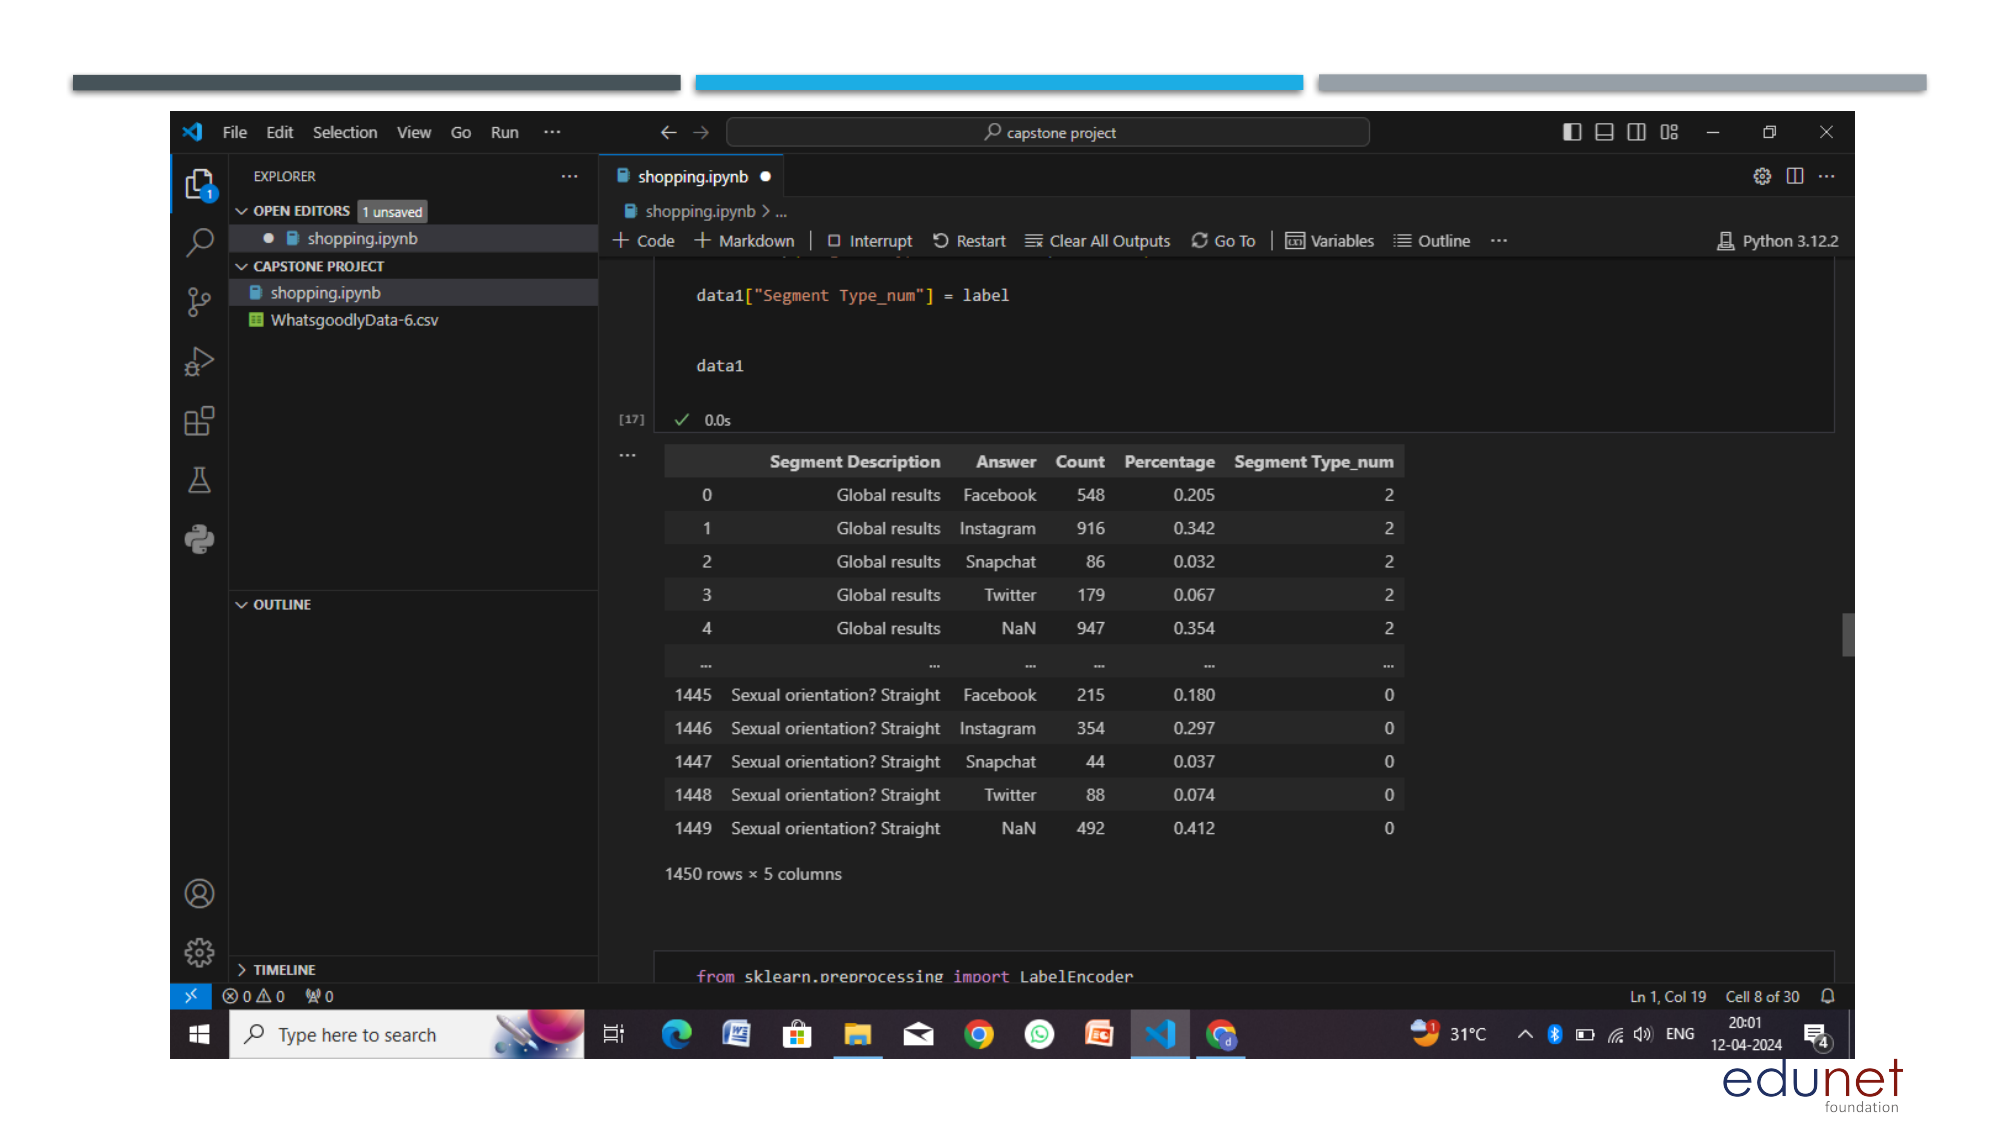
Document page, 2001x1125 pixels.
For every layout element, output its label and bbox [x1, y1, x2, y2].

list [169, 111, 1855, 1060]
picture [1719, 1056, 1905, 1116]
